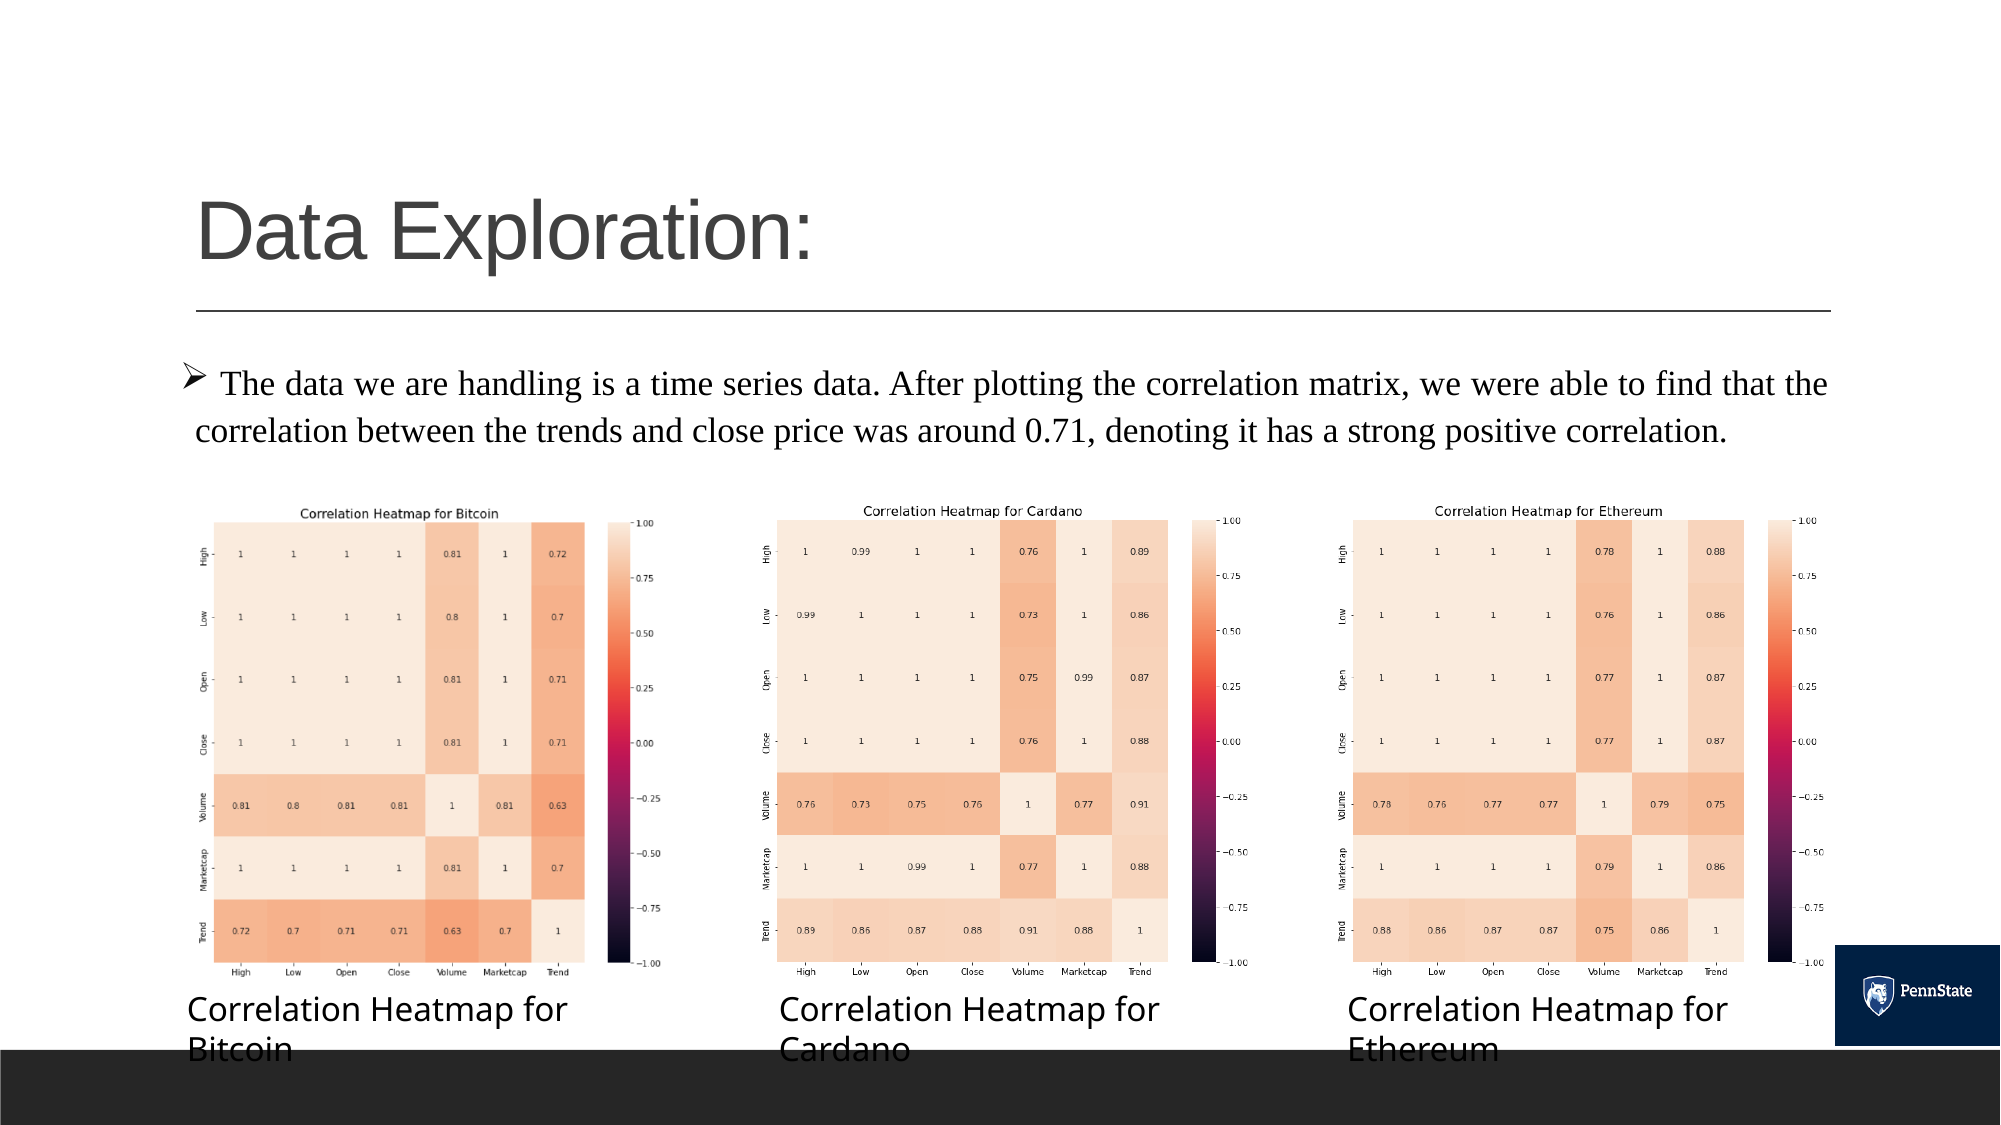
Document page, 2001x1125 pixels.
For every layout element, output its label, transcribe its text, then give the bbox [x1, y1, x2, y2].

picture [1331, 500, 1831, 981]
title Data Exploration: [180, 47, 1830, 285]
picture [1835, 945, 2000, 1047]
list The data we are handling is a time series data. After plotting the correlation matrix, we were able to find that the correlation between the trends and close price was around 0.71, denoting it has a strong positive correlation. [180, 345, 1830, 516]
picture [755, 500, 1255, 981]
text_box Correlation Heatmap for Cardano [764, 980, 1278, 1076]
text_box Correlation Heatmap for Ethereum [1332, 988, 1846, 1076]
picture [179, 500, 679, 981]
text_box Correlation Heatmap for Bitcoin [172, 980, 686, 1076]
